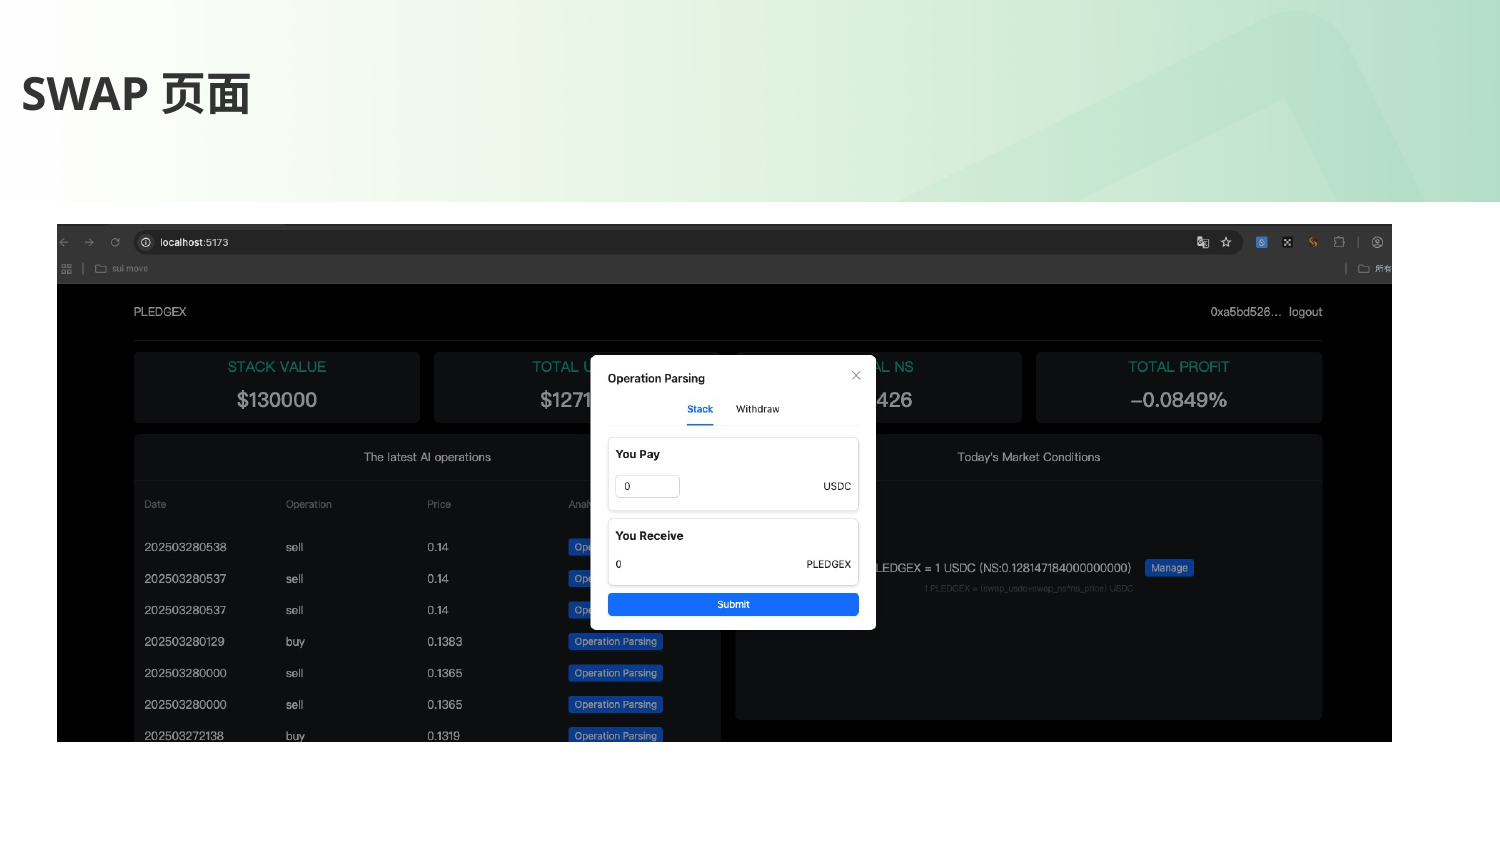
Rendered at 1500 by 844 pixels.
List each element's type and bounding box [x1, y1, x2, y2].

picture [0, 0, 1500, 202]
picture [57, 224, 1392, 742]
